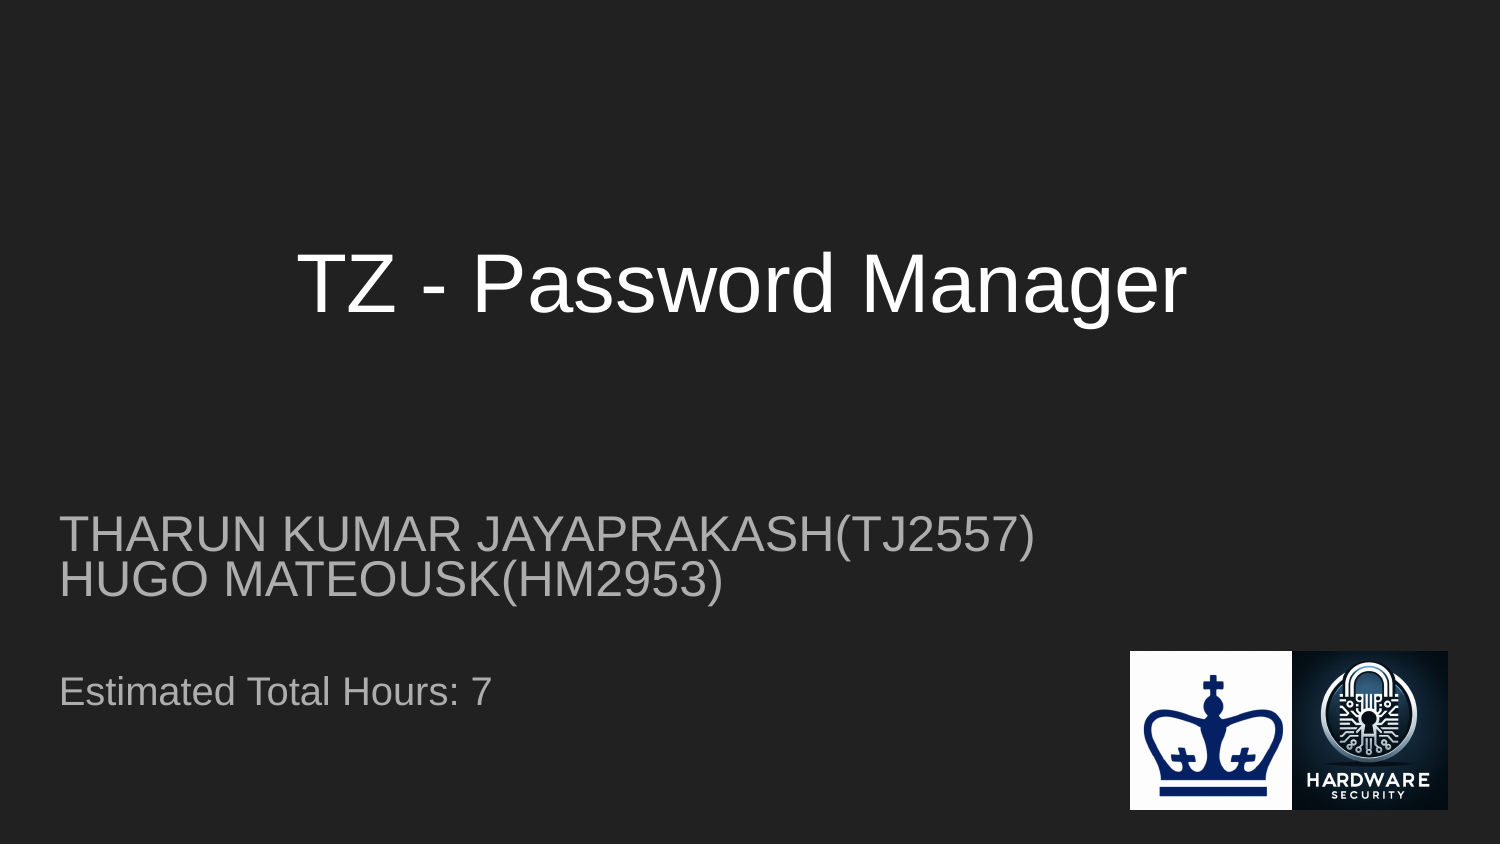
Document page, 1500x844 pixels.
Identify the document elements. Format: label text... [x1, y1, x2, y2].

picture [1130, 651, 1448, 810]
subtitle THARUN KUMAR JAYAPRAKASH(TJ2557) HUGO MATEOUSK(HM2953) Estimated Total Hours: 7 [43, 500, 1442, 800]
title TZ - Password Manager [43, 151, 1442, 346]
